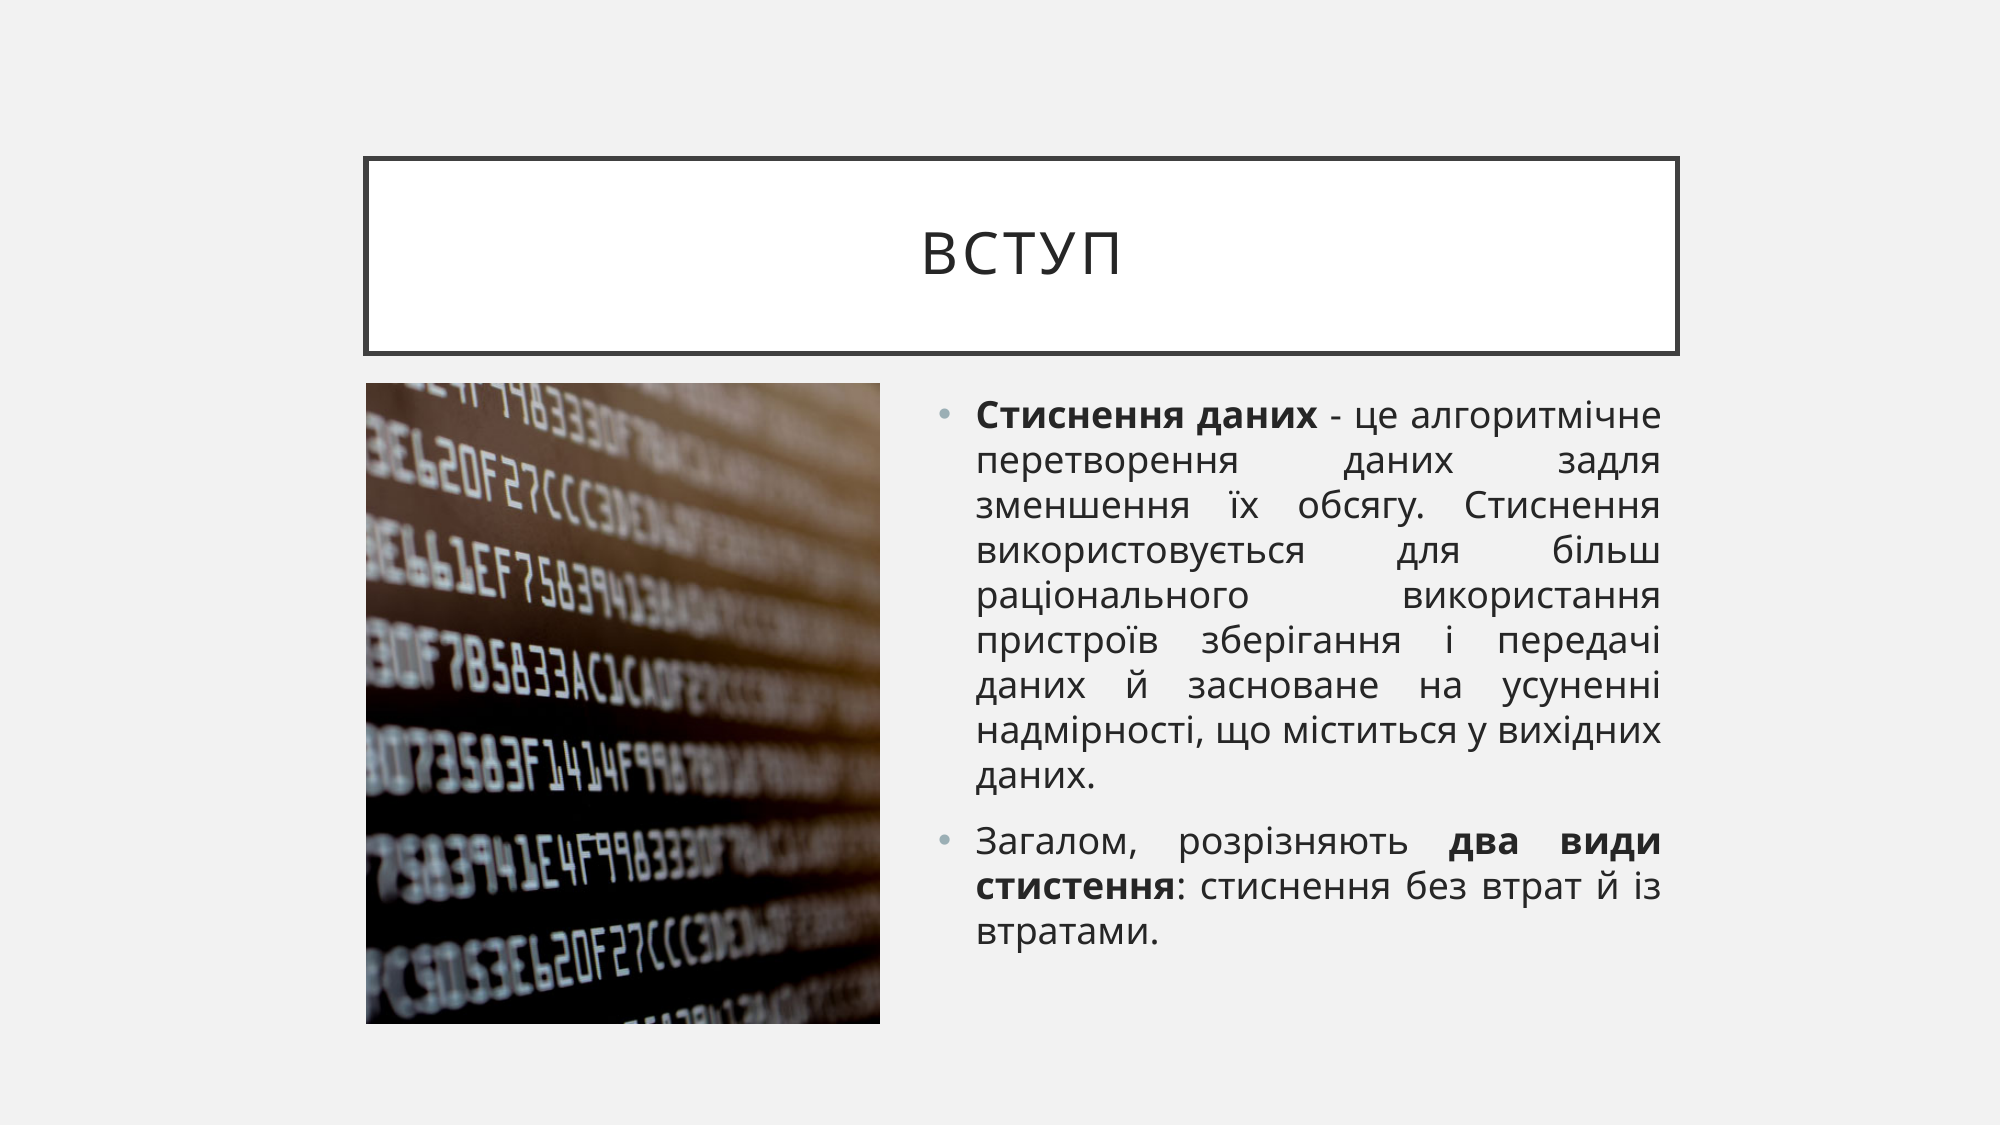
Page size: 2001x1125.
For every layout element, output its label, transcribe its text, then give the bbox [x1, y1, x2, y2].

list Стиснення даних - це алгоритмічне перетворення даних задля зменшення їх обсягу. Стиснення використовується для більш раціонального використання пристроїв зберігання і передачі даних й засноване на усуненні надмірності, що міститься у вихідних даних. Загалом, розрізняють два види стистення: стиснення без втрат й із втратами. [923, 383, 1678, 1024]
title ВСТУП [363, 156, 1680, 356]
picture [365, 383, 880, 1024]
